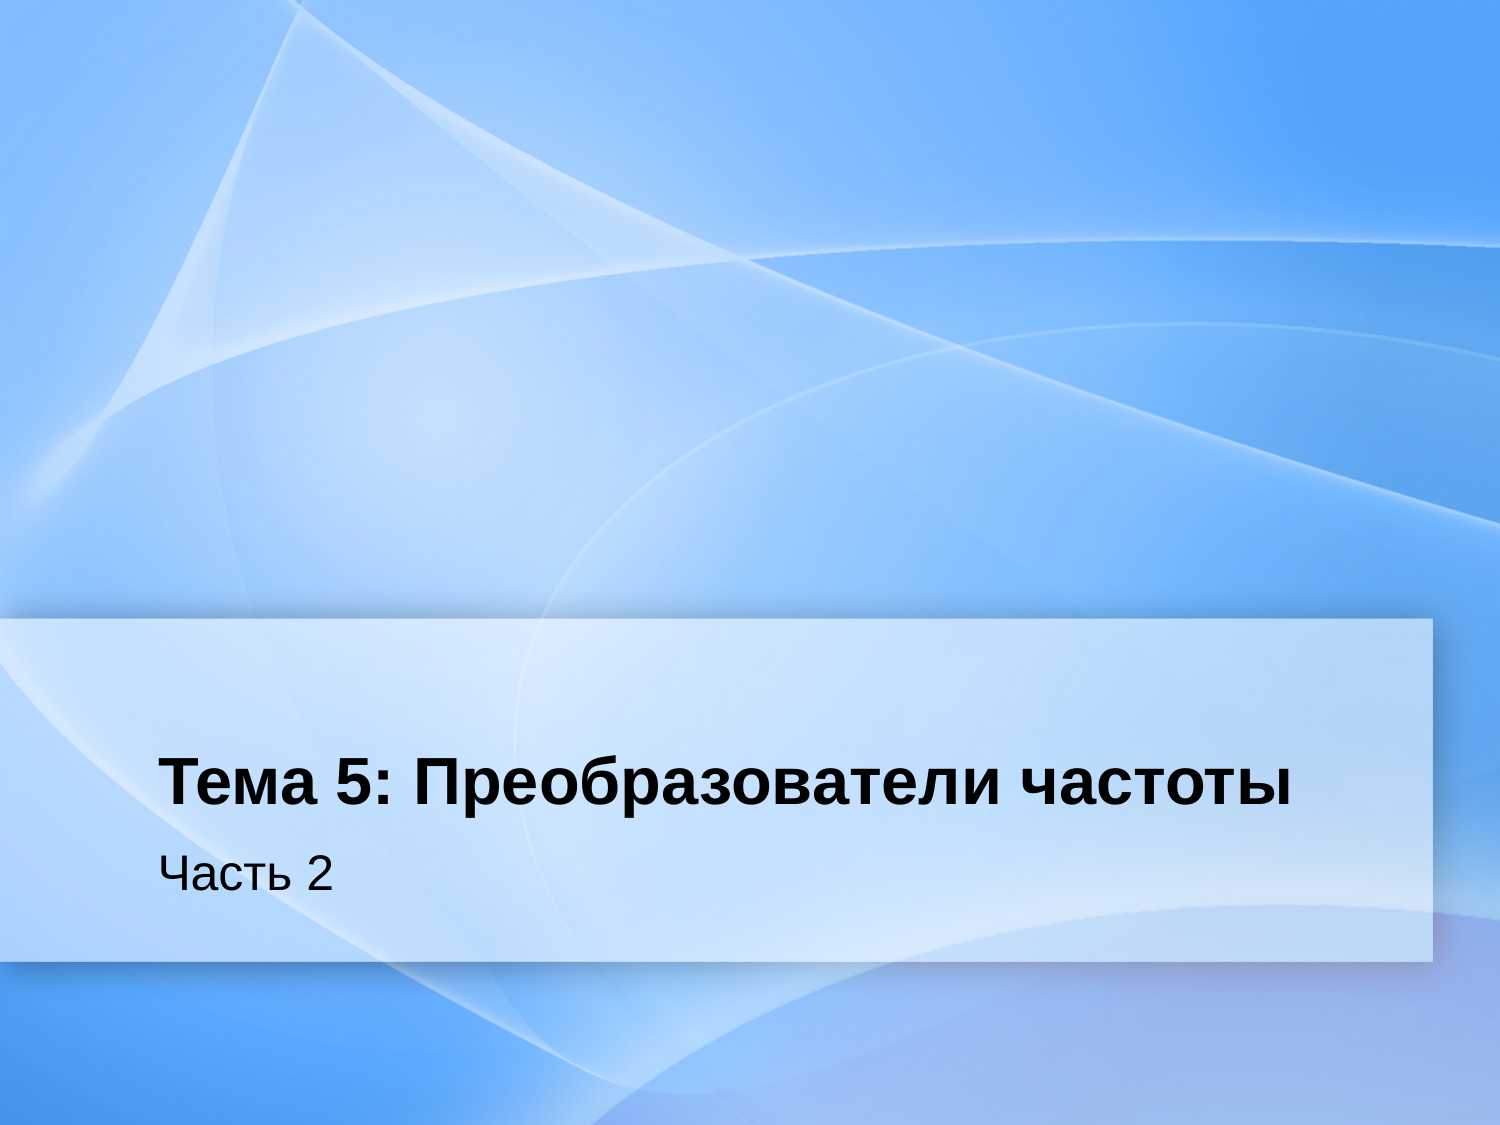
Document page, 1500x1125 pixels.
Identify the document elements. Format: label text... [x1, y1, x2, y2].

title Тема 5: Преобразователи частоты [157, 647, 1424, 826]
subtitle Часть 2 [157, 832, 1428, 957]
picture [0, 0, 1500, 1125]
